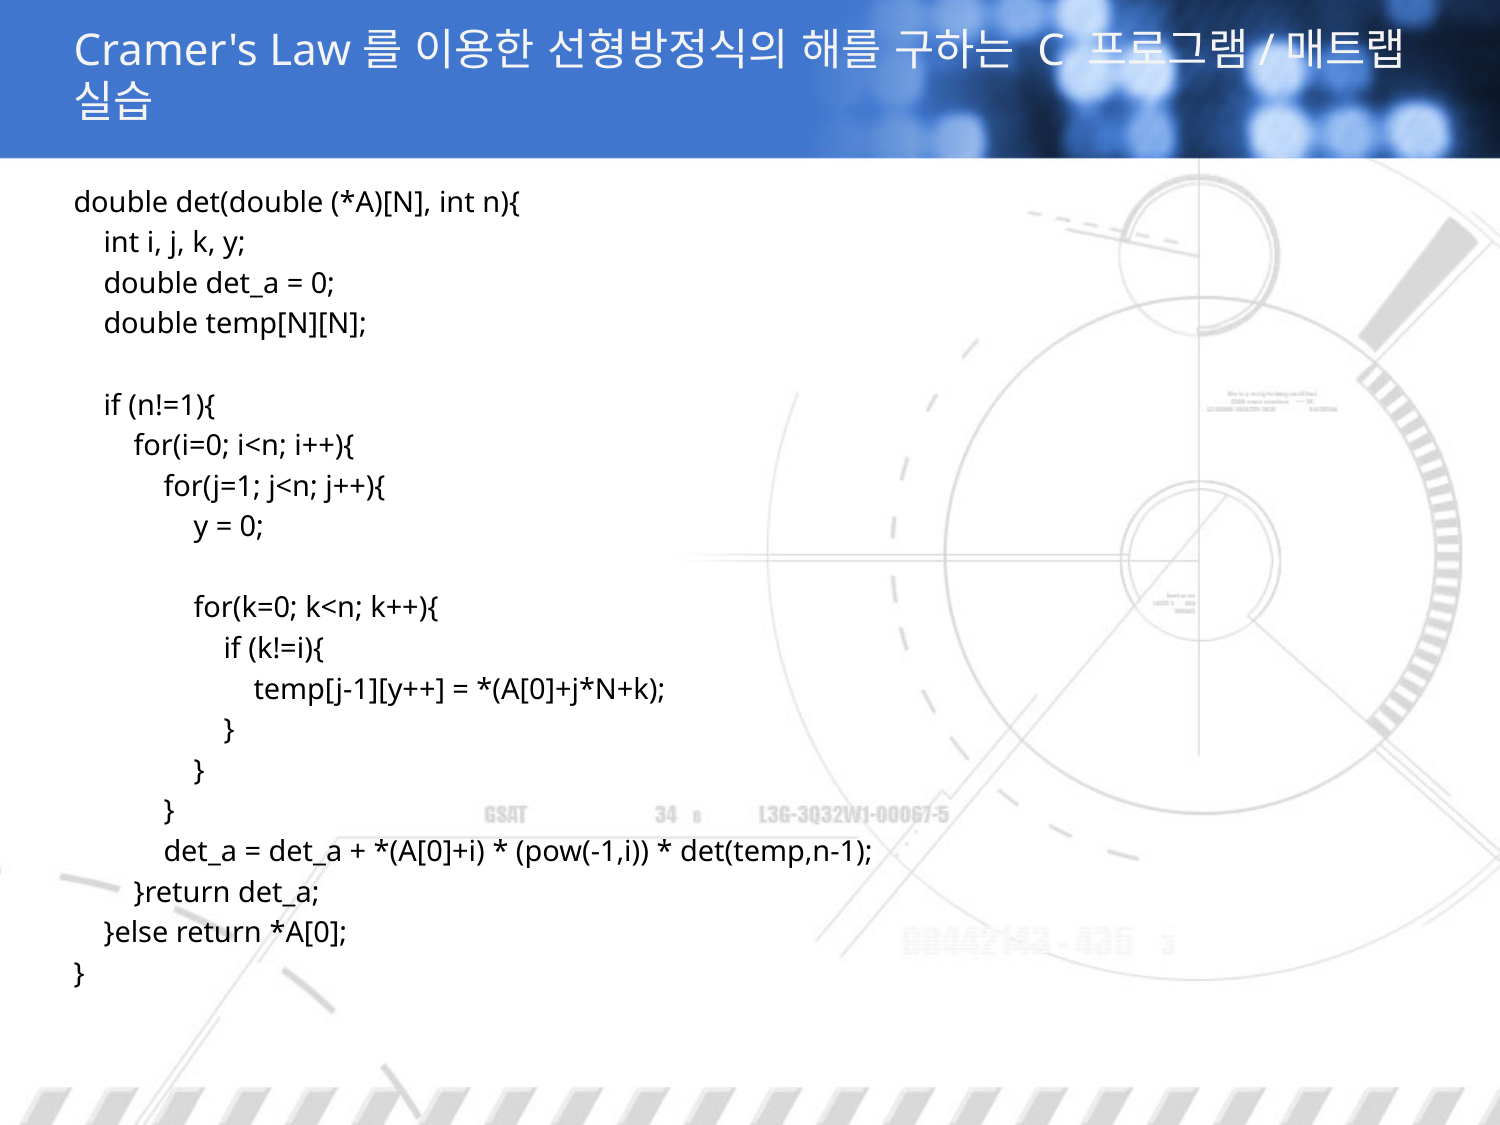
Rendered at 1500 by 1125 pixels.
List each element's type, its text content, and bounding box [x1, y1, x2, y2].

picture [0, 0, 1500, 1125]
list double det(double (*A)[N], int n){ int i, j, k, y; double det_a = 0; double temp[N][N]; if (n!=1){ for(i=0; i<n; i++){ for(j=1; j<n; j++){ y = 0; for(k=0; k<n; k++){ if (k!=i){ temp[j-1][y++] = *(A[0]+j*N+k); } } } det_a = det_a + *(A[0]+i) * (pow(-1,i)) * det(temp,n-1); }return det_a; }else return *A[0]; } [58, 175, 1448, 1008]
title Cramer's Law를 이용한 선형방정식의 해를 구하는 C 프로그램/매트랩 실습 [58, 9, 1448, 139]
